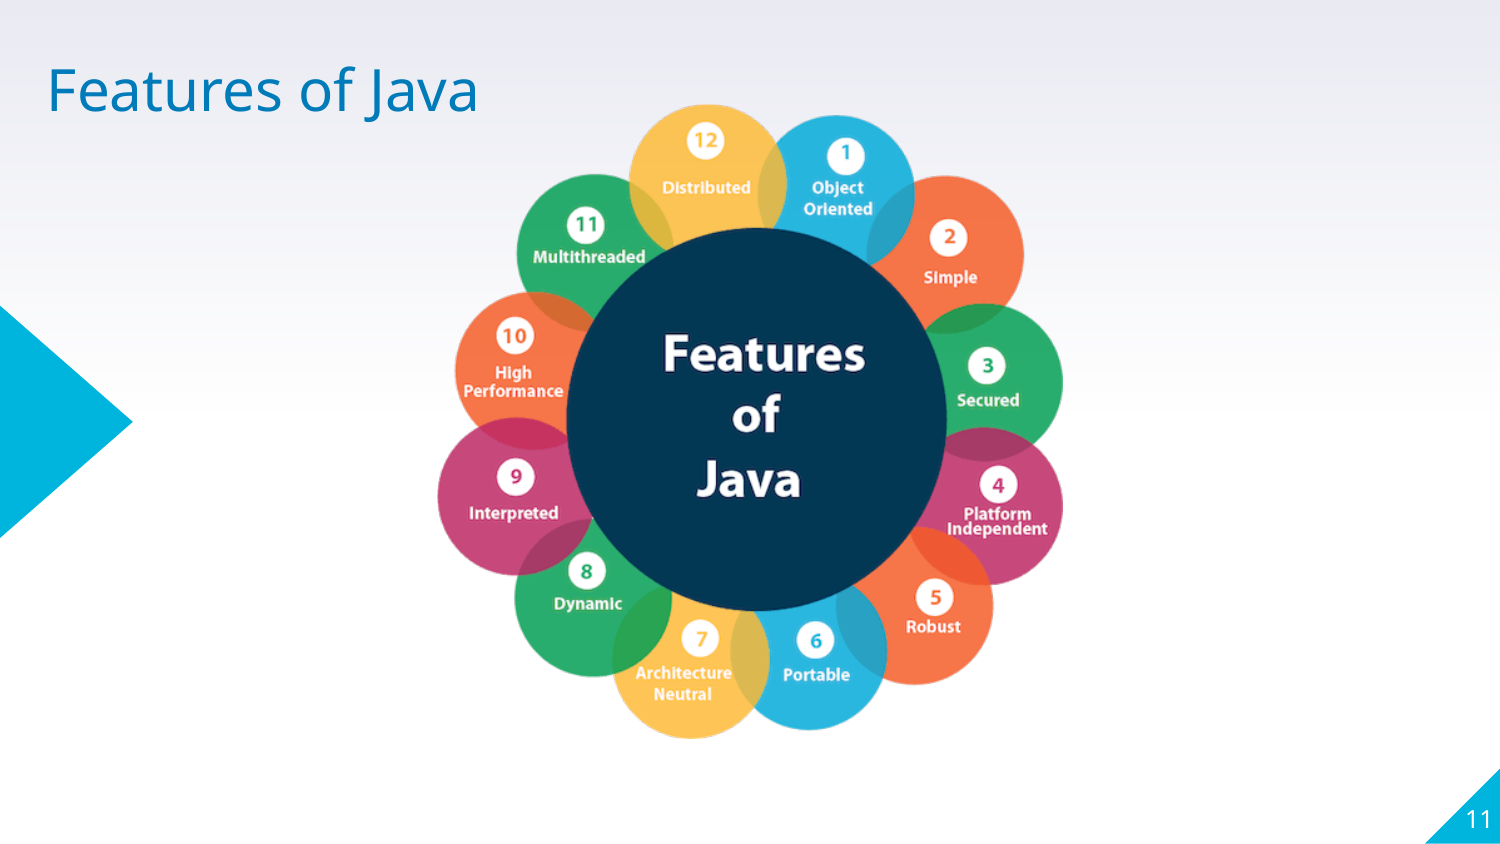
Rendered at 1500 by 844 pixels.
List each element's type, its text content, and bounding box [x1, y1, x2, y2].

text_box [0, 305, 133, 538]
picture [437, 104, 1063, 739]
slide_number 11 [1418, 760, 1494, 838]
title Features of Java [46, 0, 1268, 211]
